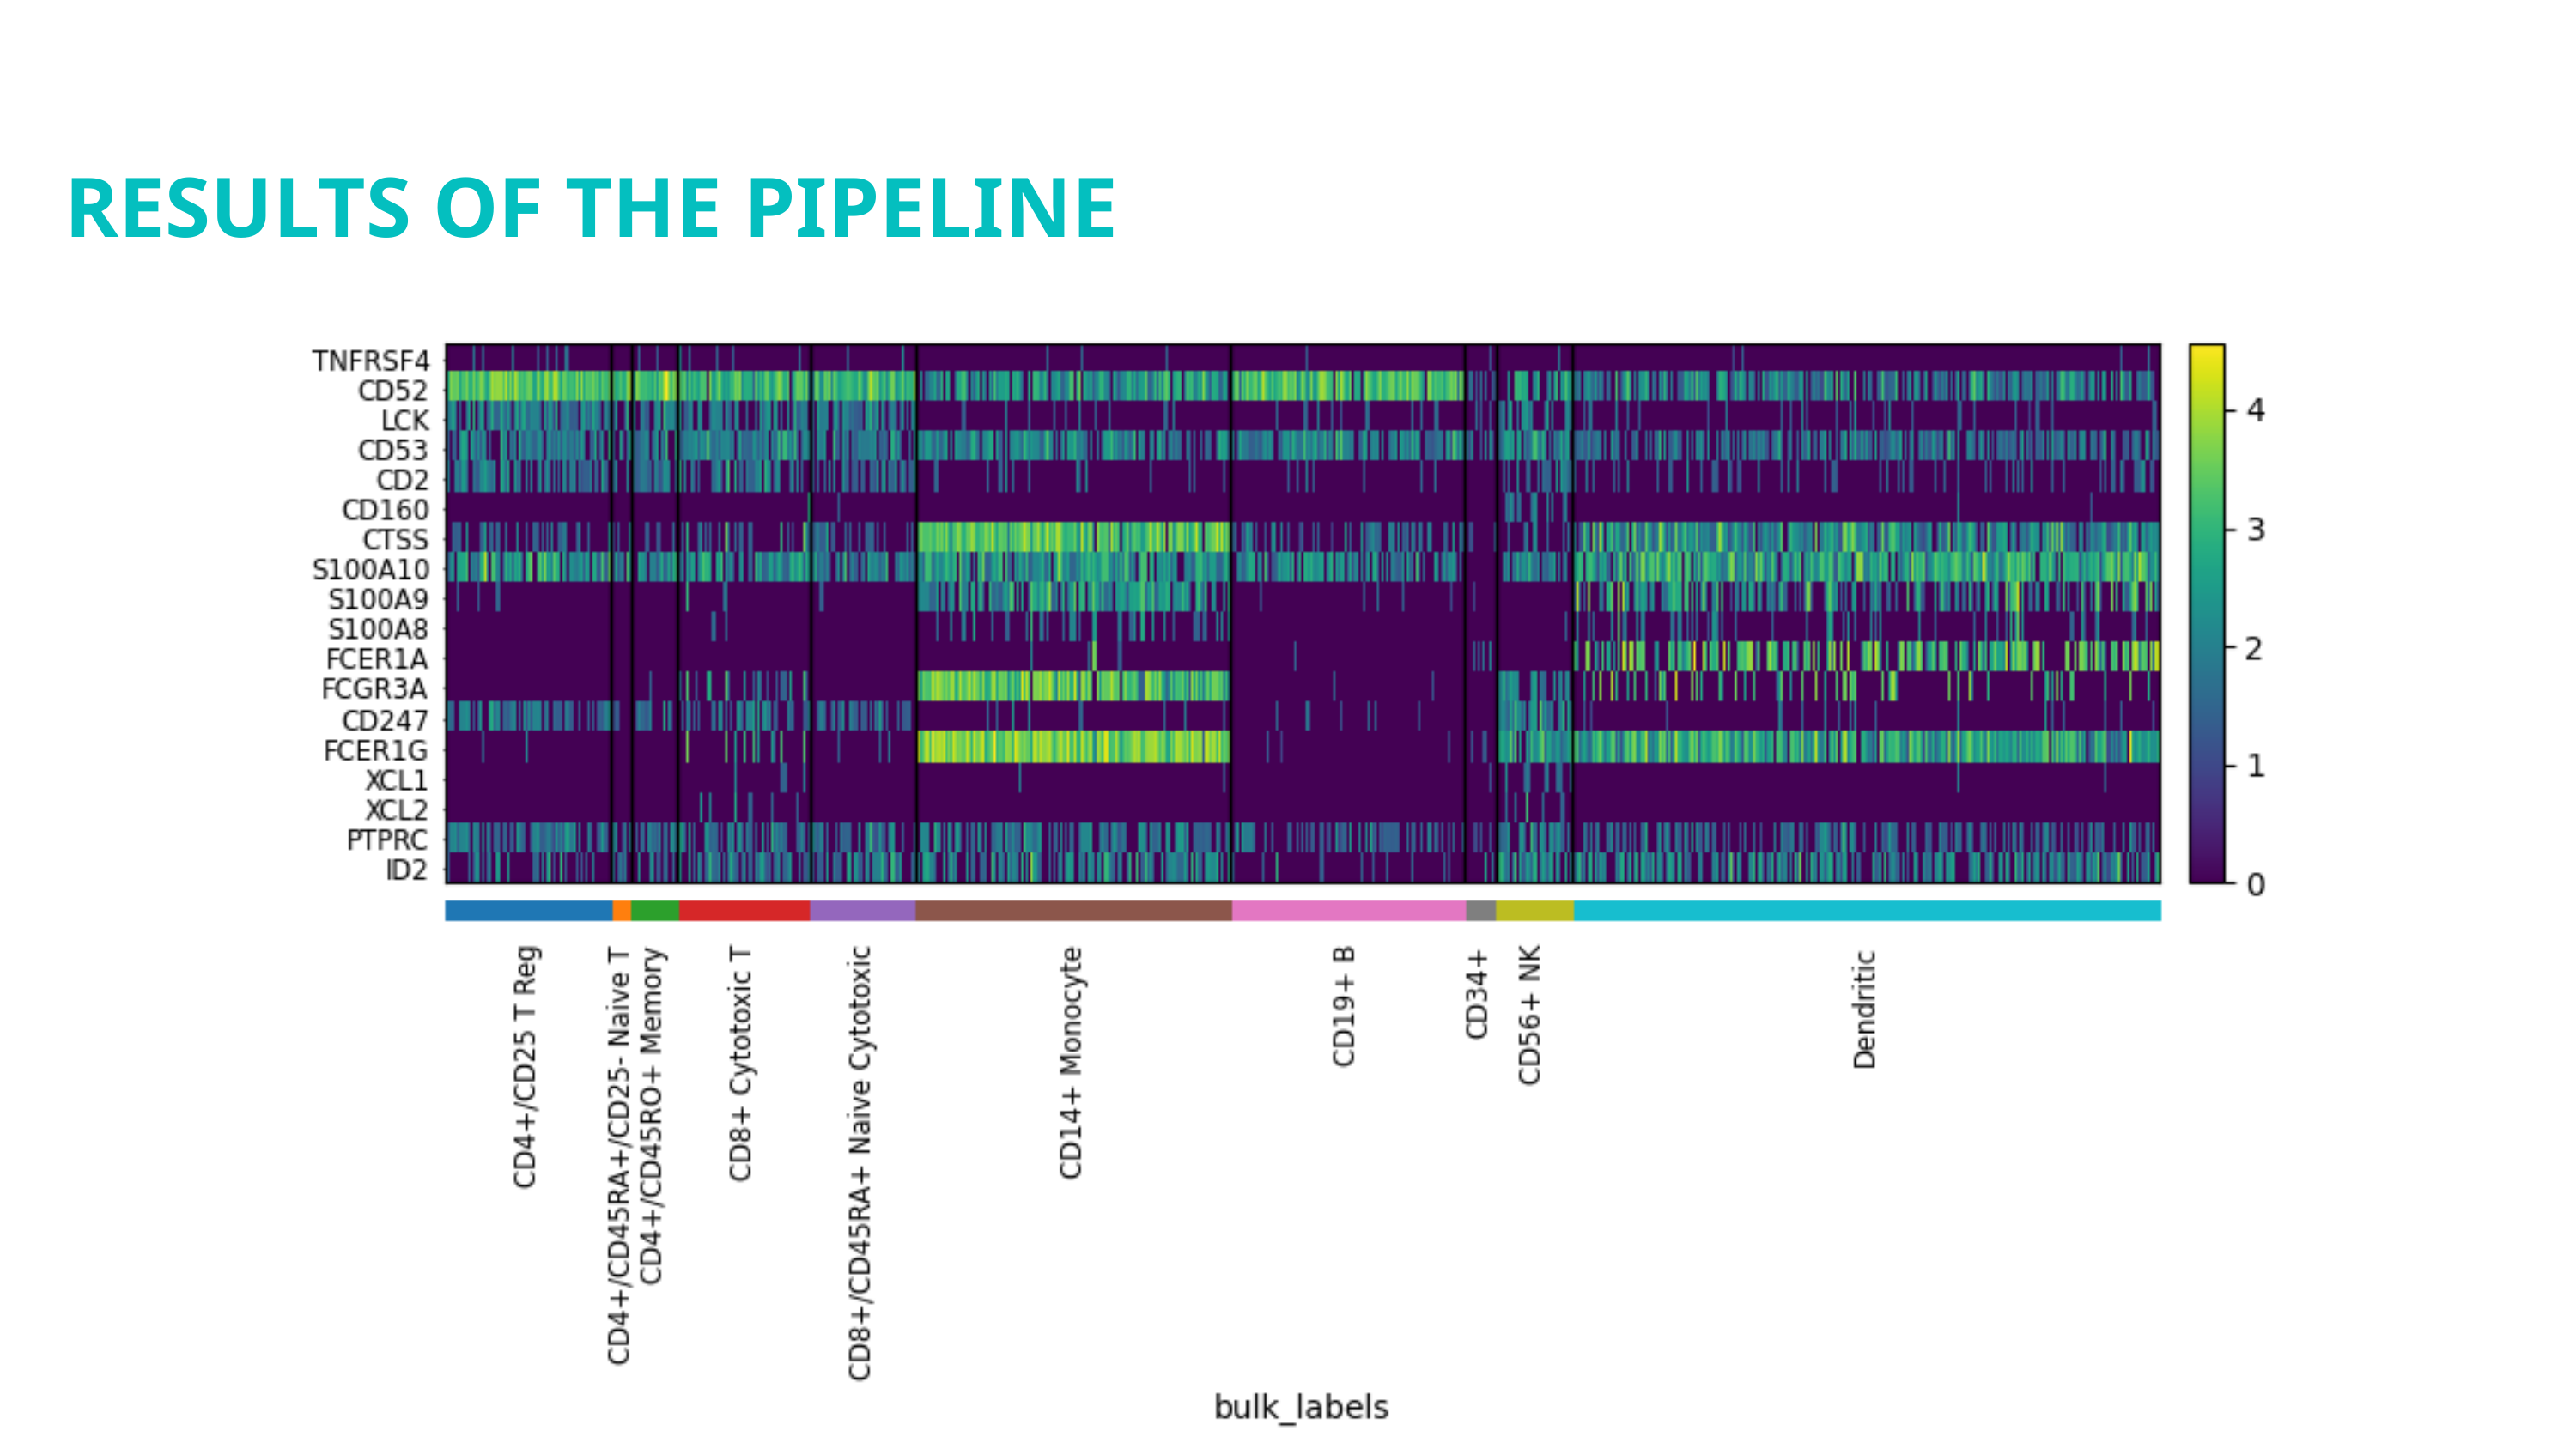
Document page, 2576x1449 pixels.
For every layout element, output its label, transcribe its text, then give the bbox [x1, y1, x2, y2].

text_box RESULTS OF THE PIPELINE [64, 165, 1995, 255]
text_box [288, 321, 2288, 1449]
